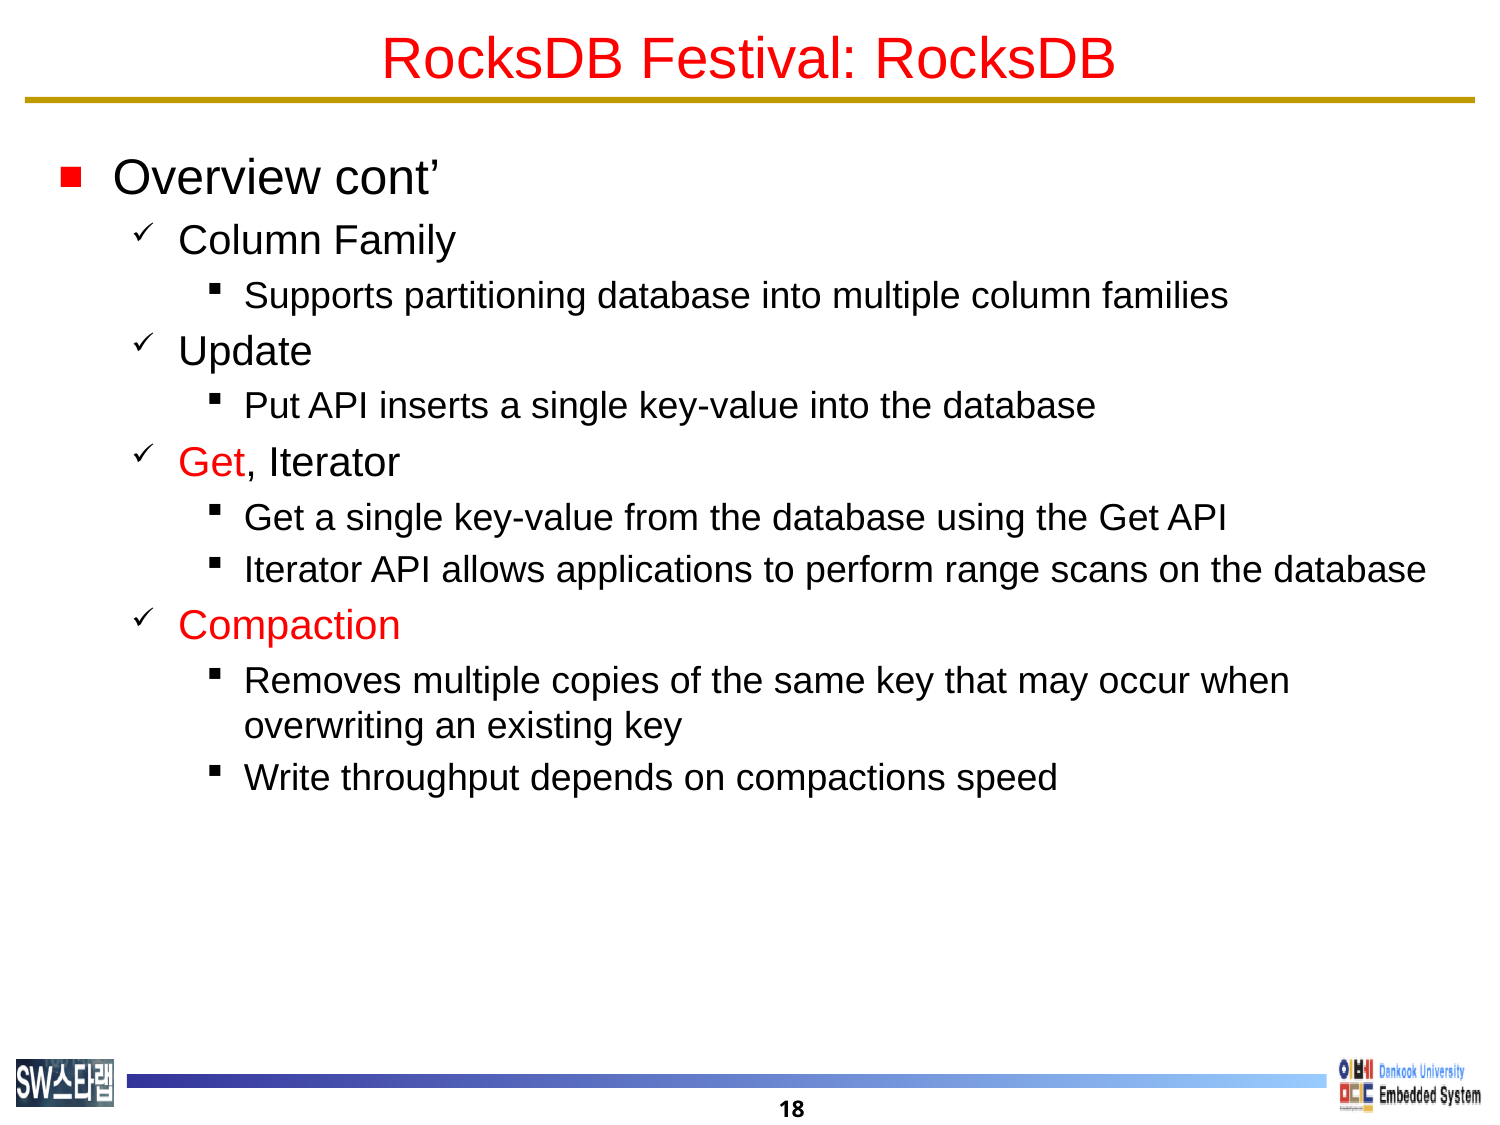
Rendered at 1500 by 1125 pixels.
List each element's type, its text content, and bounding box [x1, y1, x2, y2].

text_box 18 [631, 1087, 952, 1125]
picture [16, 1059, 114, 1107]
picture [56, 162, 81, 187]
picture [1333, 1056, 1484, 1113]
title RocksDB Festival: RocksDB [24, 12, 1475, 100]
list Overview cont’ Column Family Supports partitioning database into multiple column families Update Put API inserts a single key-value into the database Get, Iterator Get a single key-value from the database using the Get API Iterator API allows applications to perform range scans on the database Compaction Removes multiple copies of the same key that may occur when overwriting an existing key Write throughput depends on compactions speed [41, 137, 1459, 1038]
